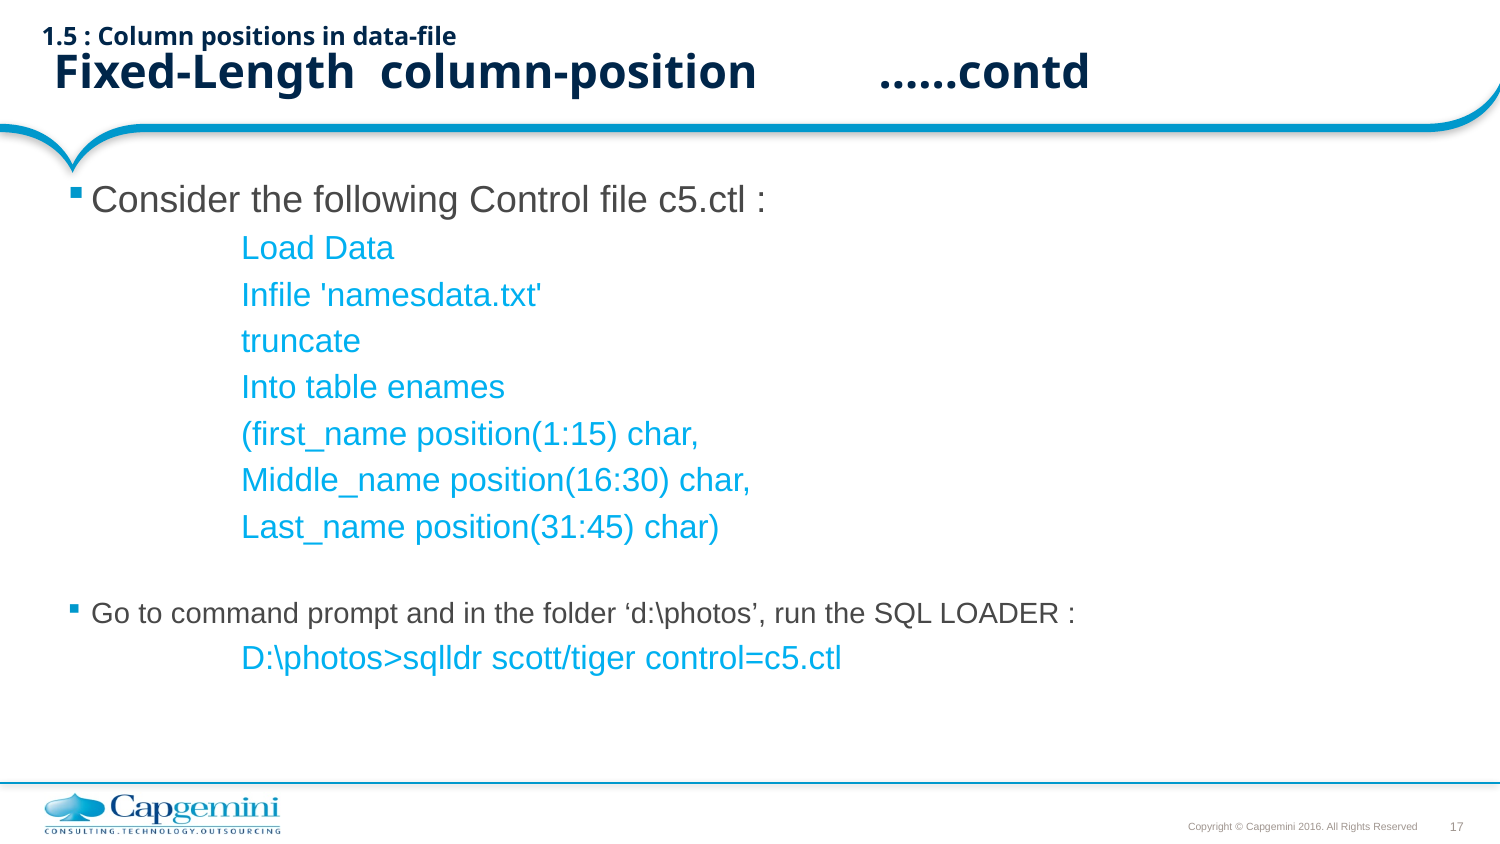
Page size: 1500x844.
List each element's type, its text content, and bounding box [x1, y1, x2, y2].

picture [44, 792, 281, 835]
title 1.5 : Column positions in data-file Fixed-Length column-position ……contd [0, 0, 1500, 124]
list Consider the following Control file c5.ctl : Load Data Infile 'namesdata.txt' truncate Into table enames (first_name position(1:15) char, Middle_name position(16:30) char, Last_name position(31:45) char) Go to command prompt and in the folder ‘d:\photos’, run the SQL LOADER : D:\photos>sqlldr scott/tiger control=c5.ctl [52, 169, 1459, 766]
